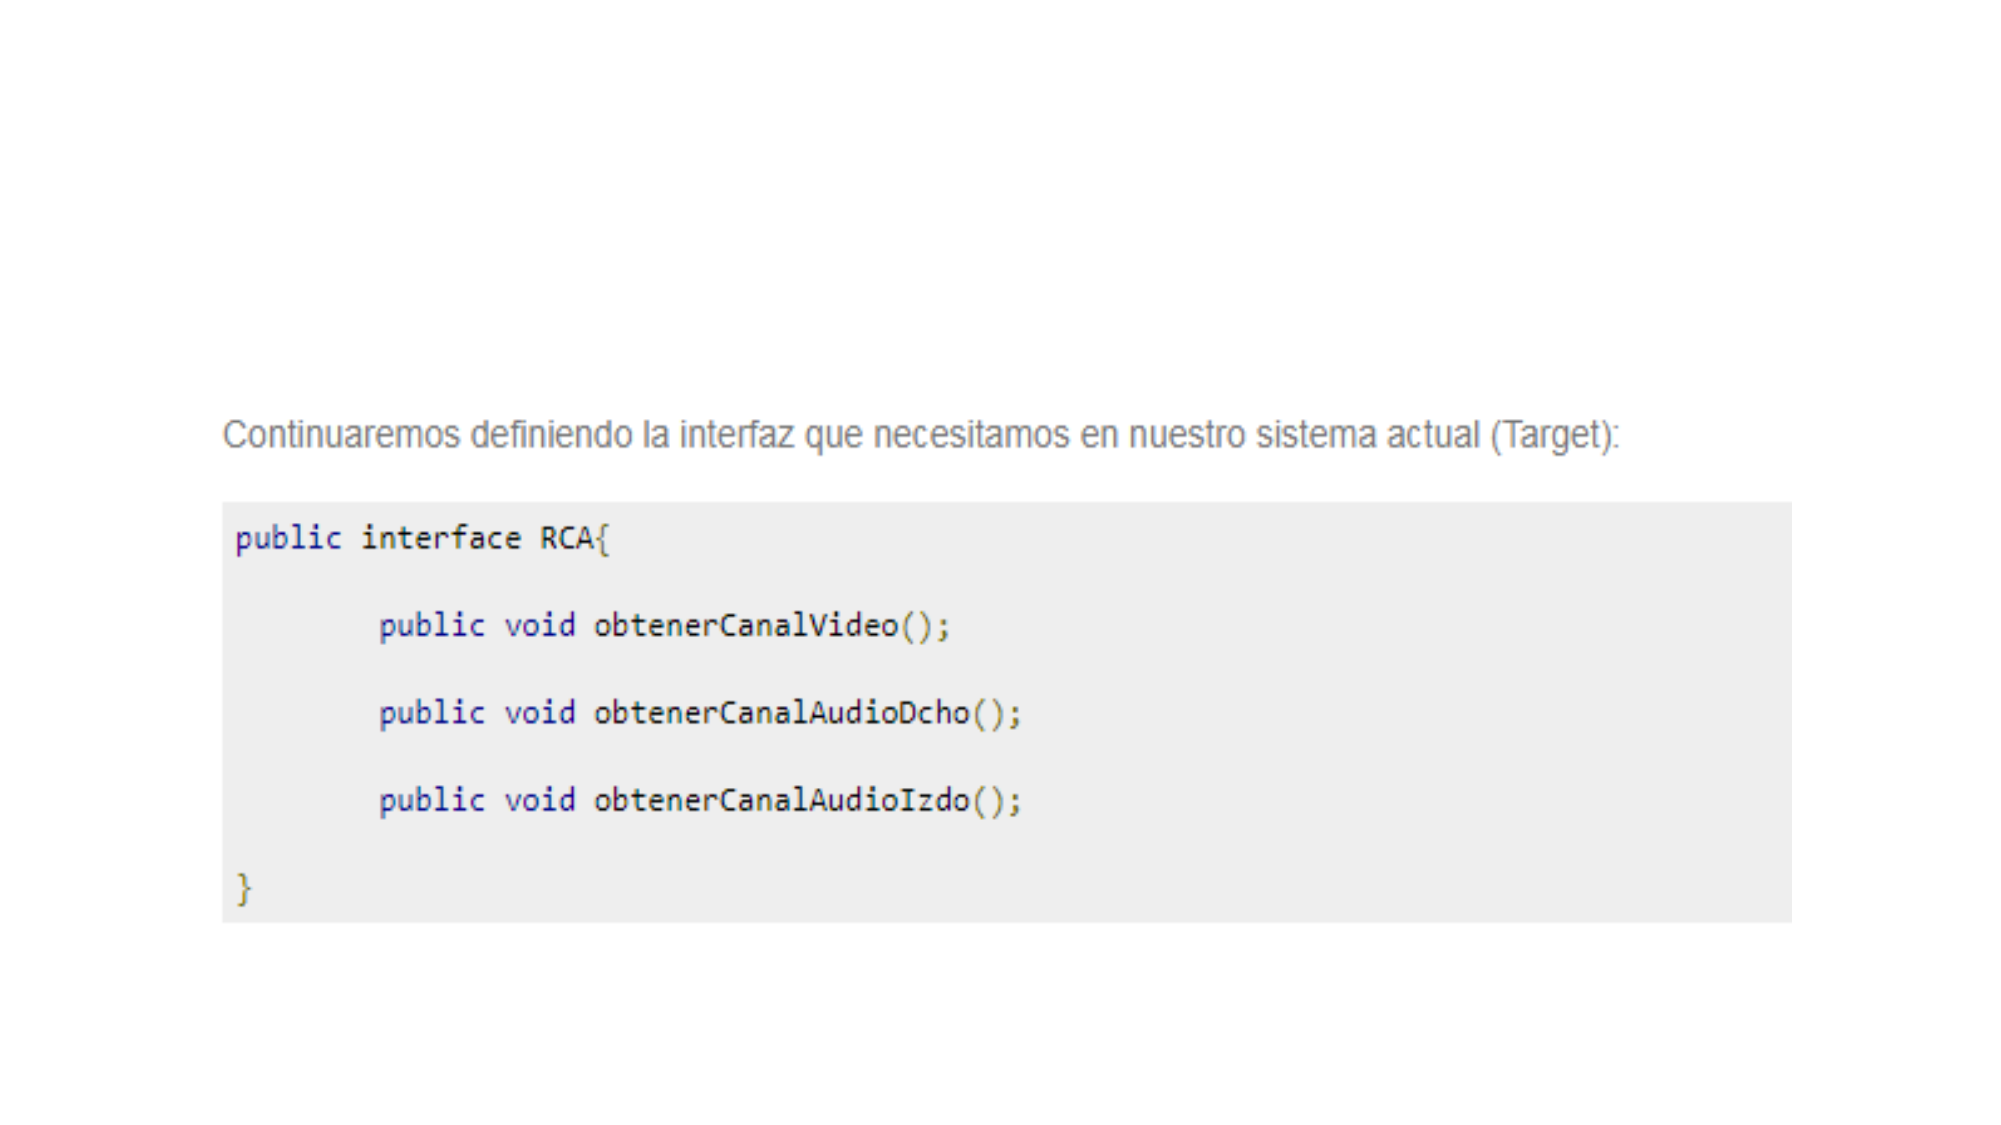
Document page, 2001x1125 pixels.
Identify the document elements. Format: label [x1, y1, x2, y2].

list [178, 380, 1792, 970]
